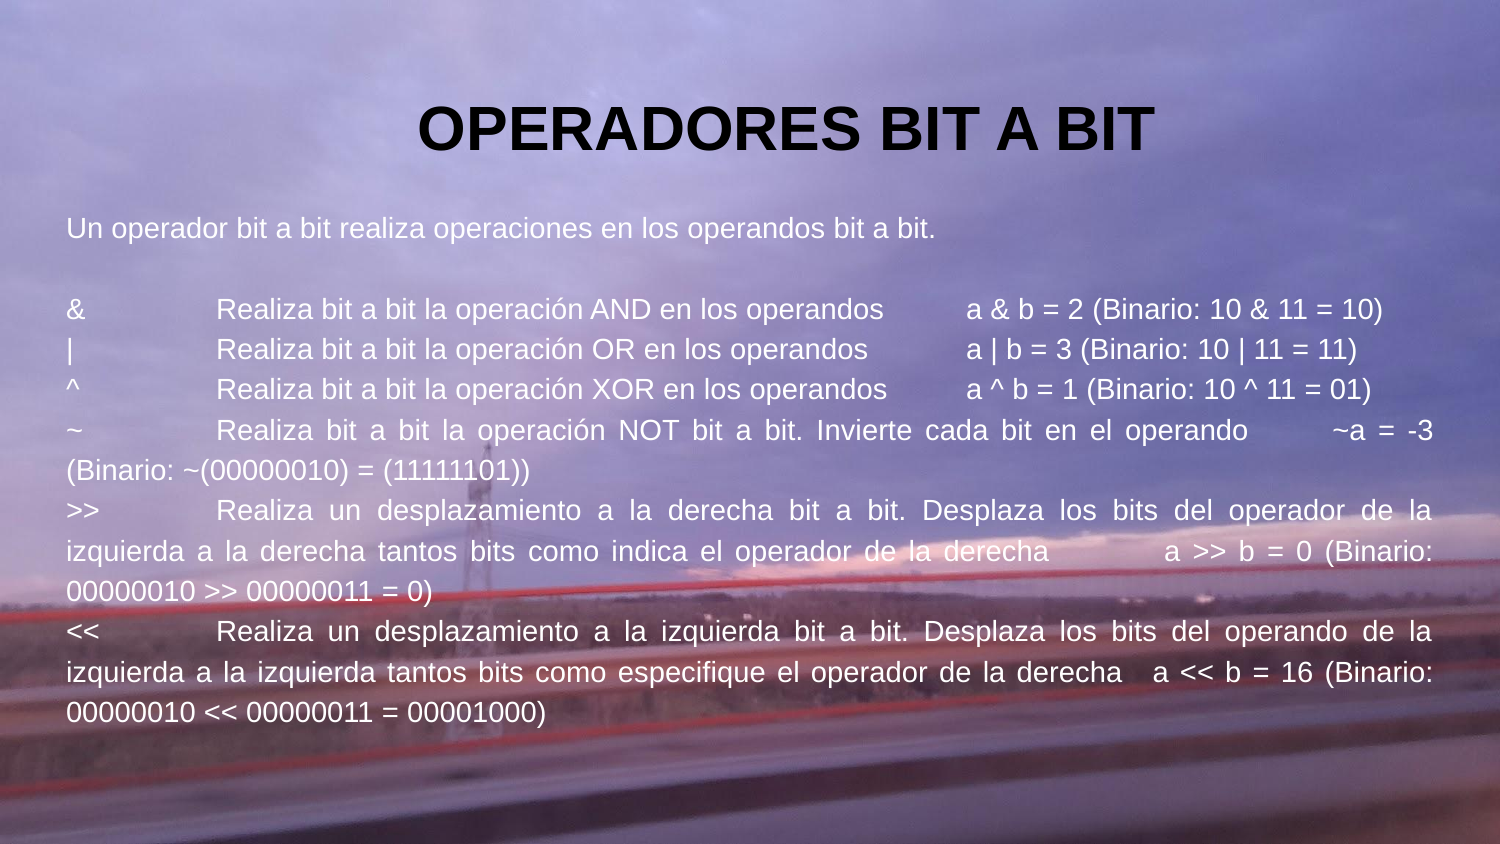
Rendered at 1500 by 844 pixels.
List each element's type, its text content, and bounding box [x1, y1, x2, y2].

picture [0, 0, 1500, 844]
title OPERADORES BIT A BIT [276, 72, 1298, 167]
list Un operador bit a bit realiza operaciones en los operandos bit a bit. & Realiza bit a bit la operación AND en los operandos a & b = 2 (Binario: 10 & 11 = 10) | Realiza bit a bit la operación OR en los operandos a | b = 3 (Binario: 10 | 11 = 11) ^ Realiza bit a bit la operación XOR en los operandos a ^ b = 1 (Binario: 10 ^ 11 = 01) ~ Realiza bit a bit la operación NOT bit a bit. Invierte cada bit en el operando ~a = -3 (Binario: ~(00000010) = (11111101)) >> Realiza un desplazamiento a la derecha bit a bit. Desplaza los bits del operador de la izquierda a la derecha tantos bits como indica el operador de la derecha a >> b = 0 (Binario: 00000010 >> 00000011 = 0) << Realiza un desplazamiento a la izquierda bit a bit. Desplaza los bits del operando de la izquierda a la izquierda tantos bits como especifique el operador de la derecha a << b = 16 (Binario: 00000010 << 00000011 = 00001000) [51, 189, 1449, 750]
